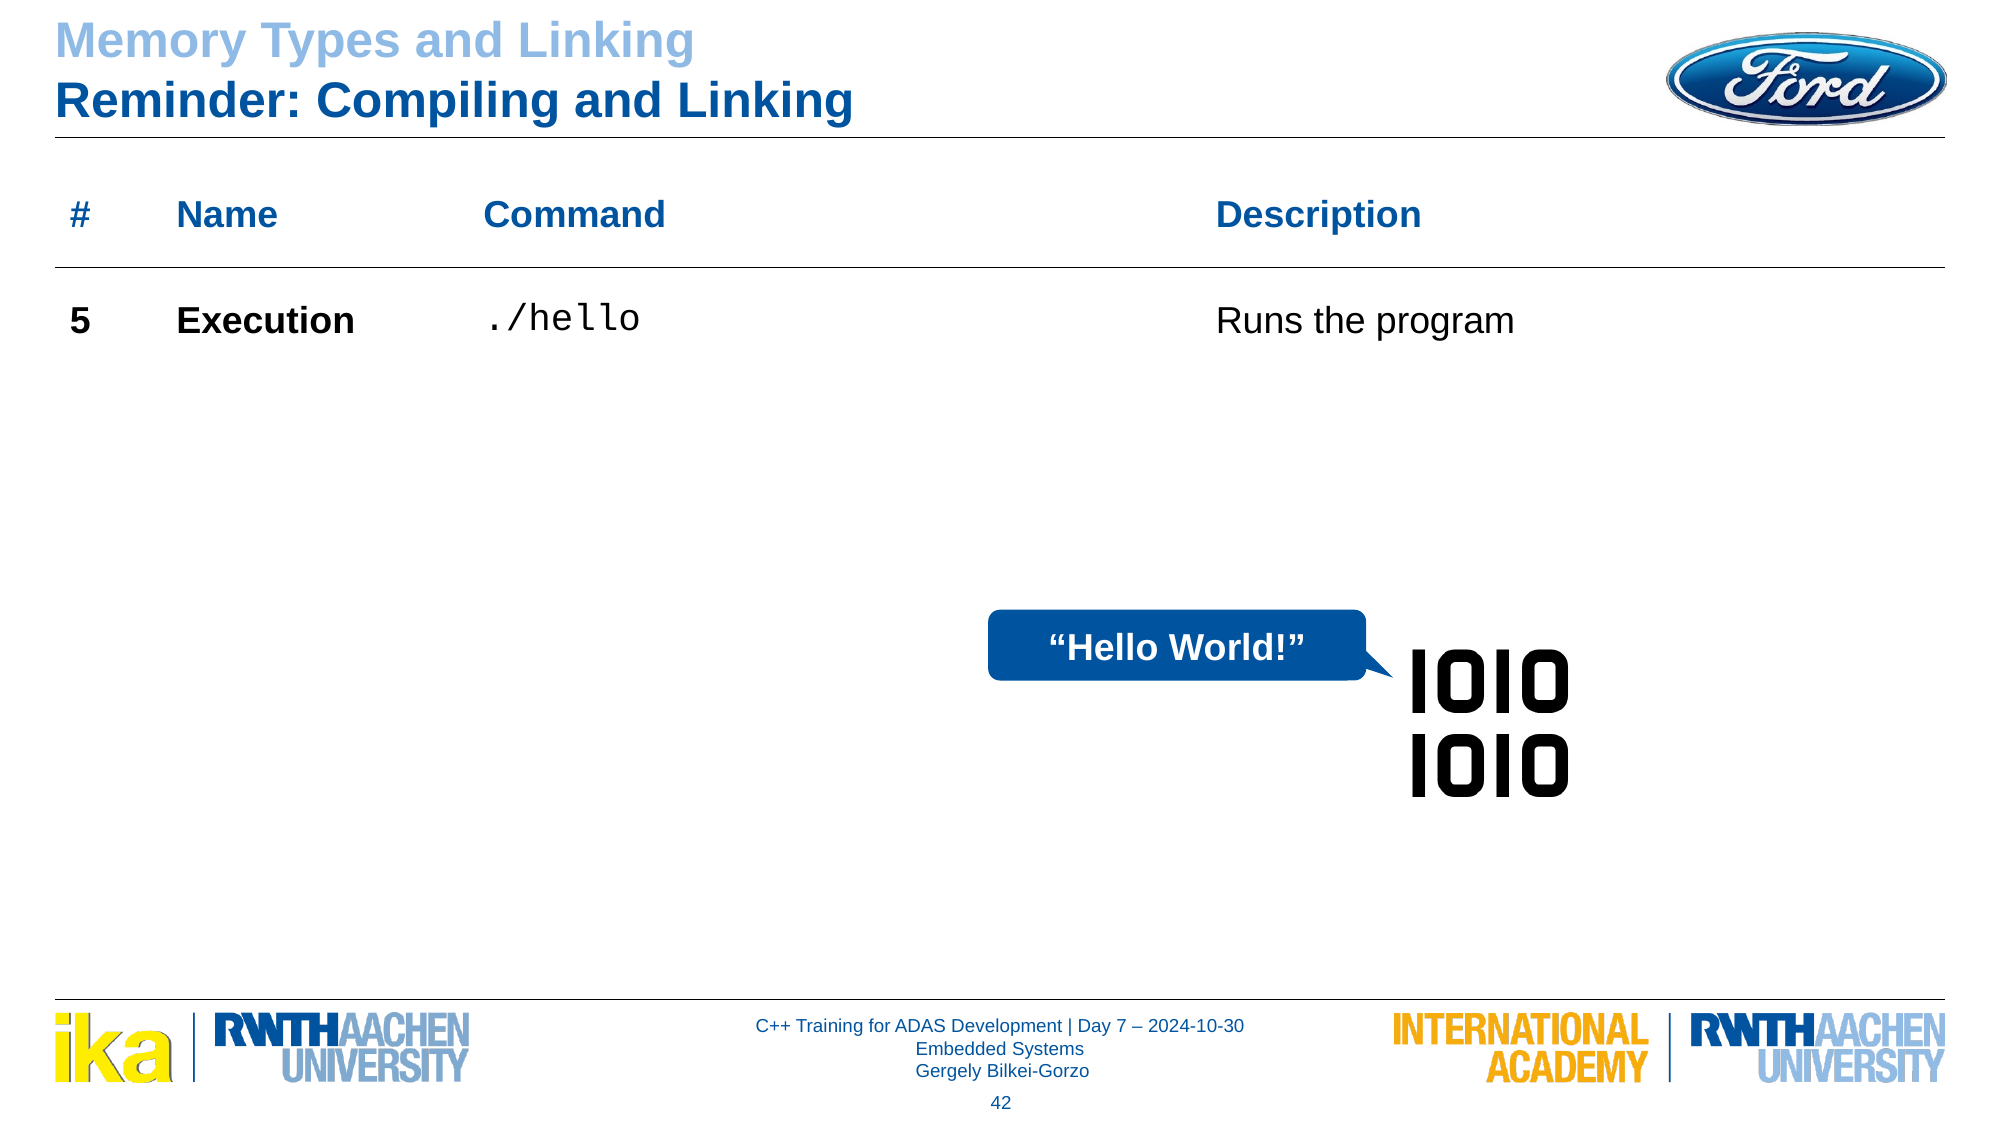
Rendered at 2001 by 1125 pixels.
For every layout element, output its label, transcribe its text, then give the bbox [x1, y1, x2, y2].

table_header Command [468, 161, 1201, 267]
picture [1394, 1012, 1945, 1083]
table_header Name [161, 161, 468, 267]
table_cell Runs the program [1201, 268, 1945, 374]
table_cell ./hello [468, 268, 1201, 374]
picture [55, 1012, 469, 1083]
table_header # [55, 161, 161, 267]
text_box “Hello World!” [987, 608, 1389, 682]
slide_number 42 [962, 1082, 1040, 1122]
table_header Description [1201, 161, 1945, 267]
list Memory Types and Linking Reminder: Compiling and Linking [55, 7, 1945, 129]
table_cell 5 [55, 268, 161, 374]
picture [1389, 622, 1591, 824]
table_cell Execution [161, 268, 468, 374]
